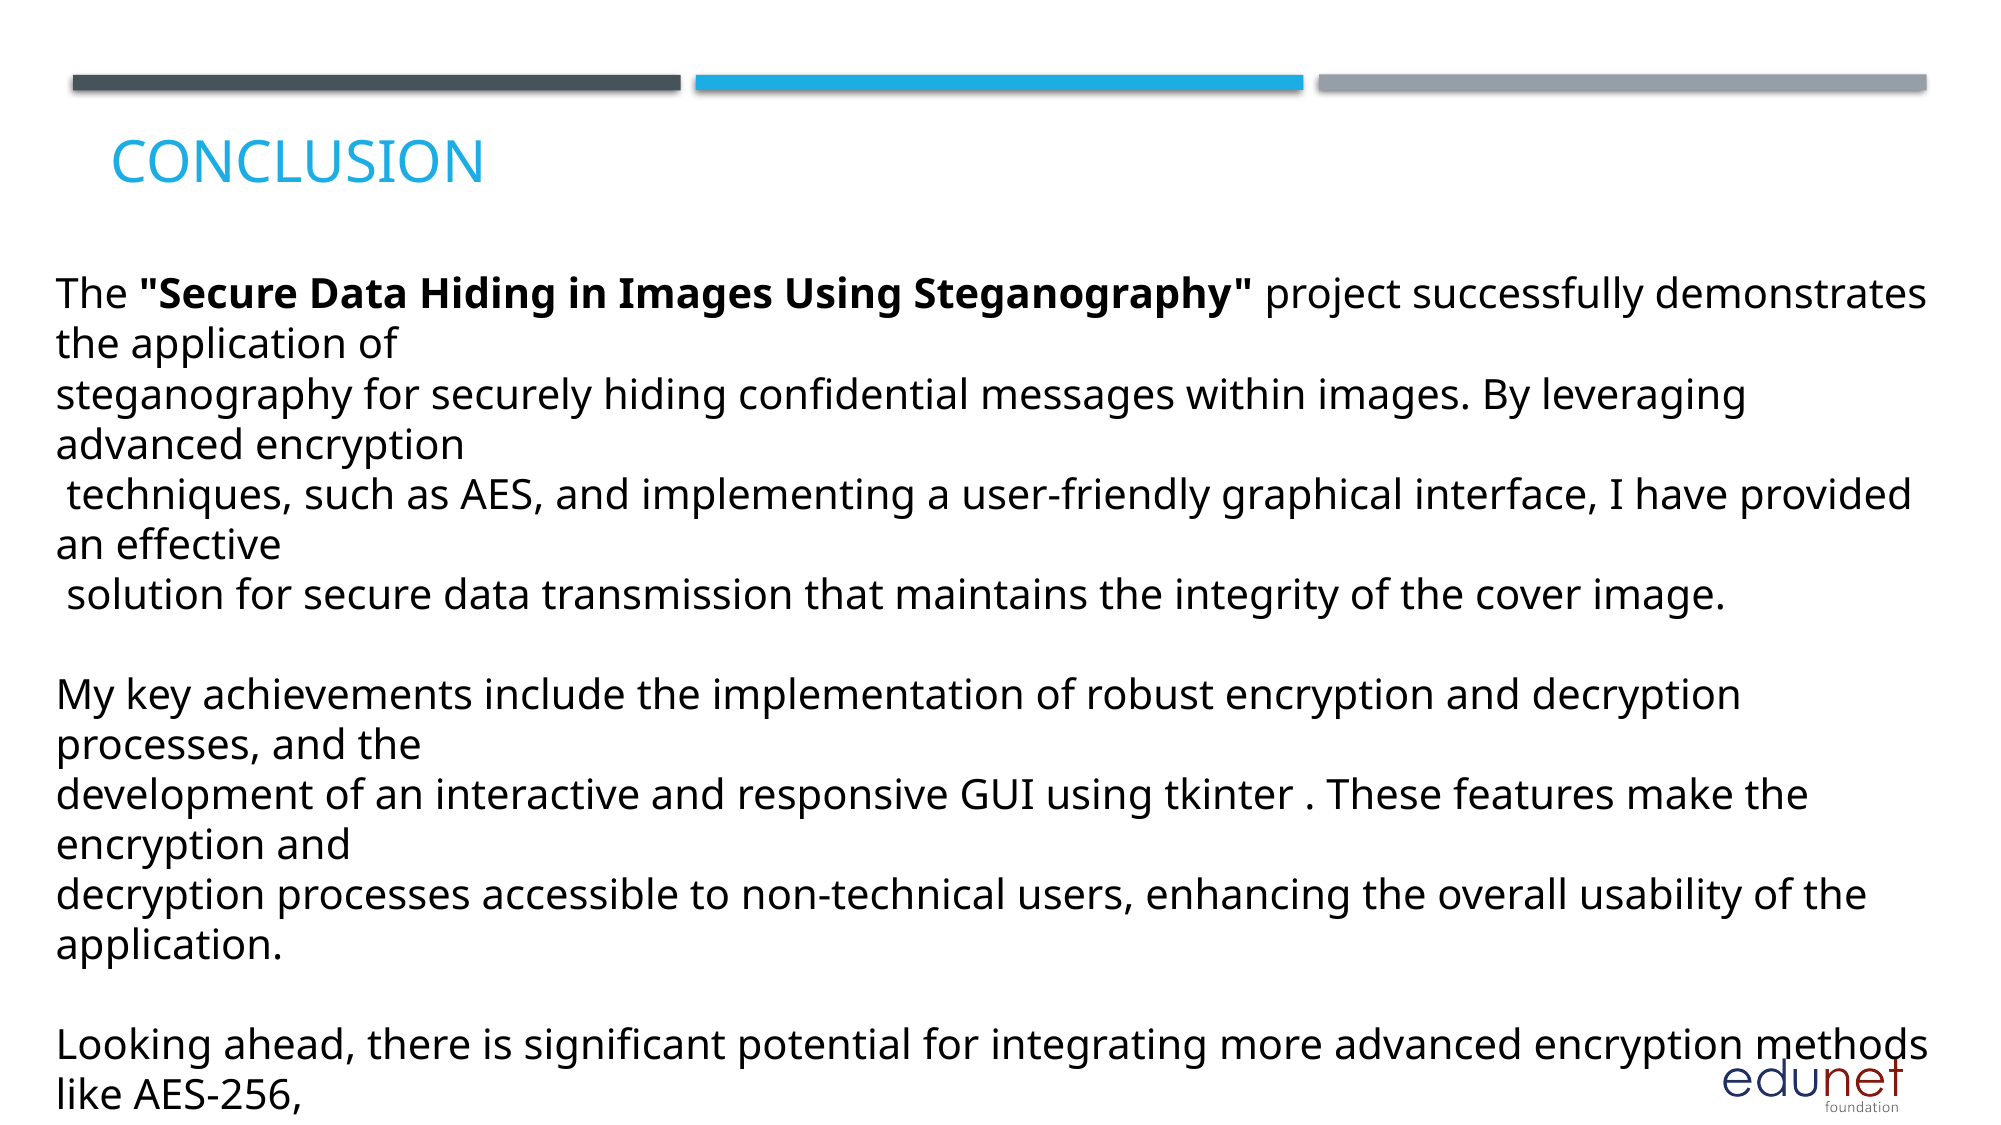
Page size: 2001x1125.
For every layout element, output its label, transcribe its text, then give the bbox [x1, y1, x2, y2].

text_box The "Secure Data Hiding in Images Using Steganography" project successfully demonstrates the application of steganography for securely hiding confidential messages within images. By leveraging advanced encryption techniques, such as AES, and implementing a user-friendly graphical interface, I have provided an effective solution for secure data transmission that maintains the integrity of the cover image. My key achievements include the implementation of robust encryption and decryption processes, and the development of an interactive and responsive GUI using tkinter . These features make the encryption and decryption processes accessible to non-technical users, enhancing the overall usability of the application. Looking ahead, there is significant potential for integrating more advanced encryption methods like AES-256, AES-512, and RSA. Additionally, expanding the capability to use various file types as cover files and hidden data will further enhance the versatility and applicability of this solution. This project lays a strong foundation for future enhancements, ensuring its relevance and effectiveness in addressing evolving data security needs. [40, 259, 1959, 1125]
title Conclusion [95, 115, 1905, 203]
